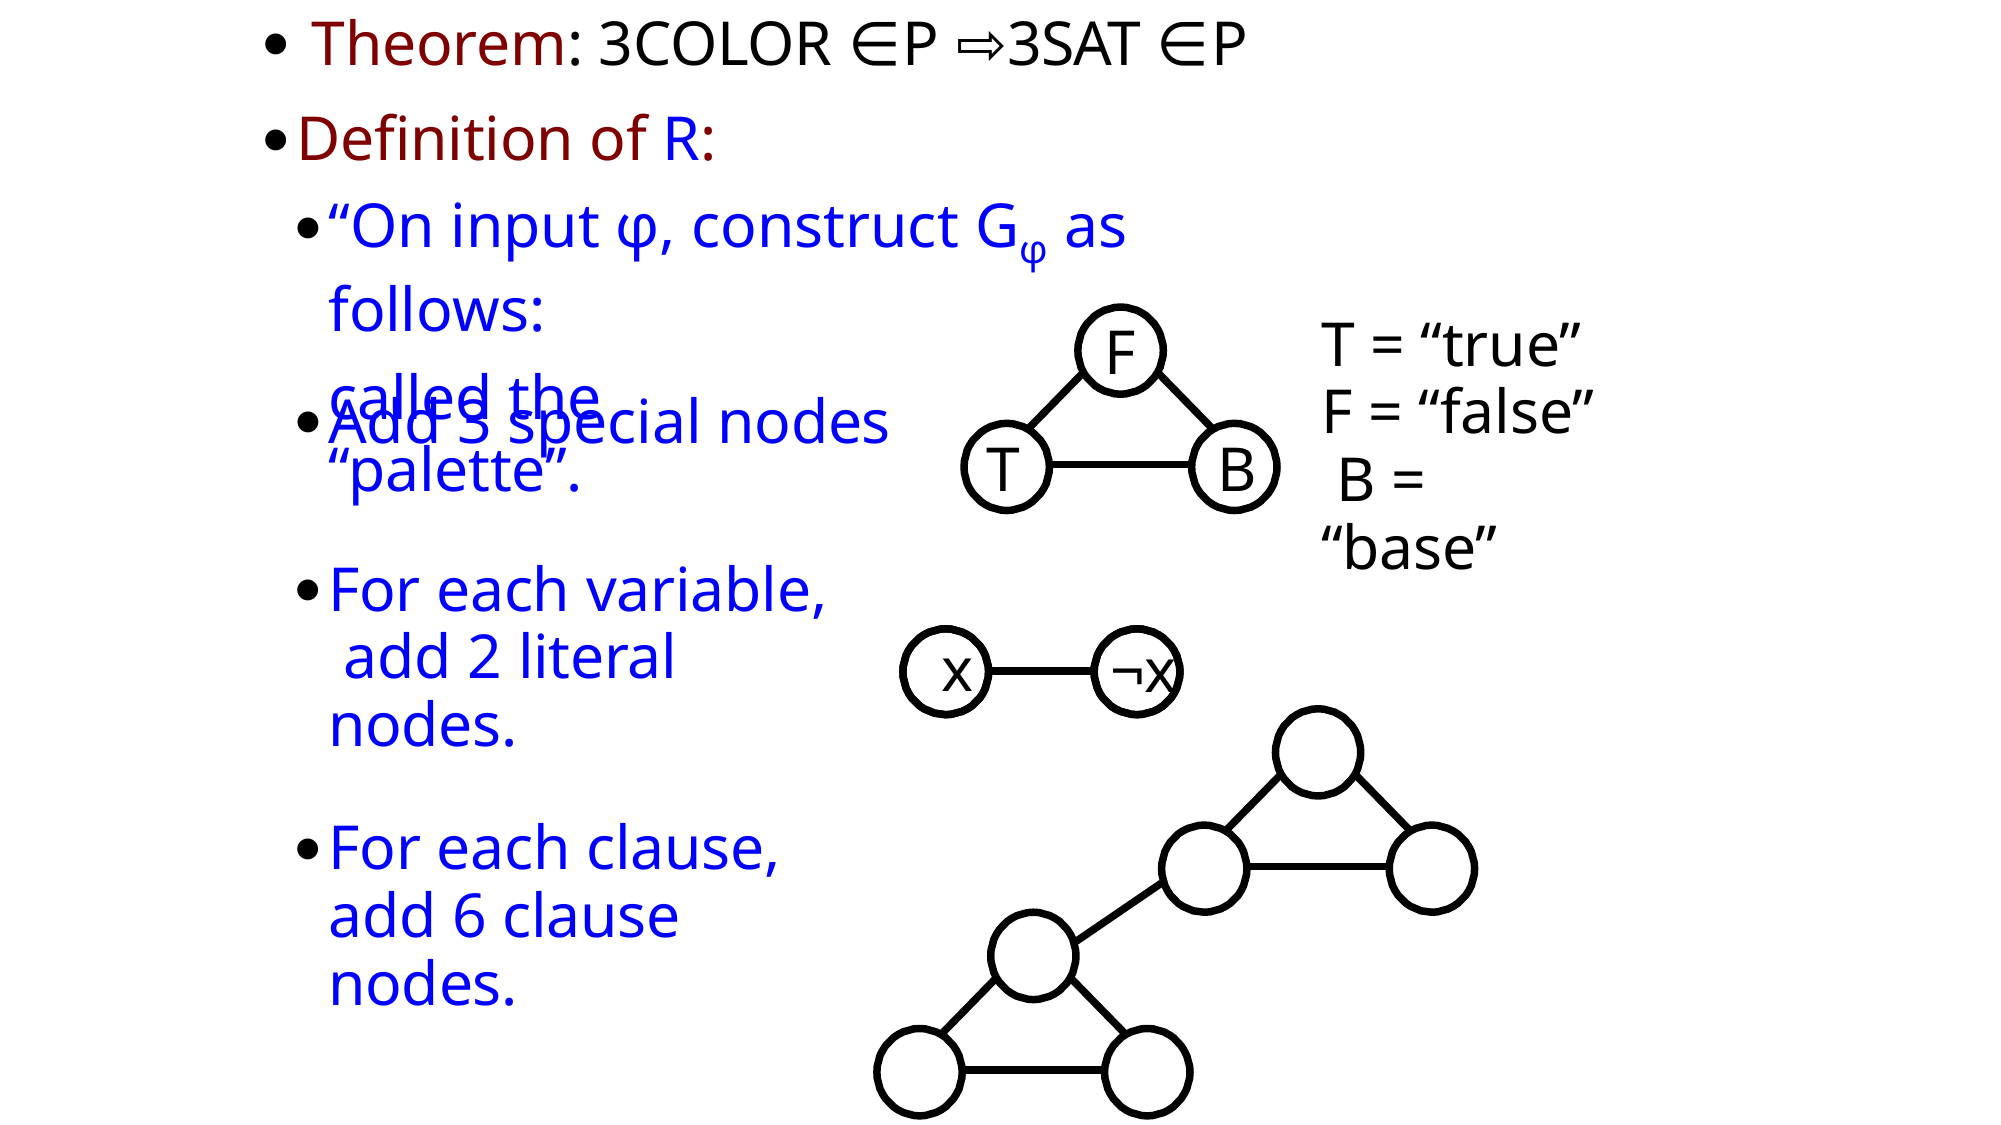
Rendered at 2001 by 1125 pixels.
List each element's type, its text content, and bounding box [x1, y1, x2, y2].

text_box Theorem: 3COLOR ∈P ⇨3SAT ∈P [262, 2, 1275, 78]
text_box [1094, 628, 1180, 715]
text_box [902, 628, 989, 715]
text_box ¬x [1108, 629, 1128, 639]
text_box [1161, 708, 1475, 913]
text_box [1212, 504, 1257, 511]
text_box T B [984, 429, 1258, 504]
text_box [876, 912, 1191, 1116]
text_box [1258, 430, 1278, 504]
text_box F [1102, 312, 1143, 387]
text_box For each variable, add 2 literal nodes. [294, 547, 841, 759]
text_box ¬x [1165, 687, 1178, 705]
text_box called the “palette”. [326, 356, 844, 504]
text_box For each clause, add 6 clause nodes. [294, 805, 871, 1018]
text_box [964, 430, 1029, 511]
text_box T = “true” F = “false” B = “base” [1319, 302, 1604, 582]
text_box [985, 307, 1256, 429]
text_box Definition of R: “On input φ, construct Gφ as follows: Add 3 special nodes [258, 92, 1311, 456]
text_box x [949, 628, 974, 638]
text_box ¬x [1146, 629, 1178, 656]
